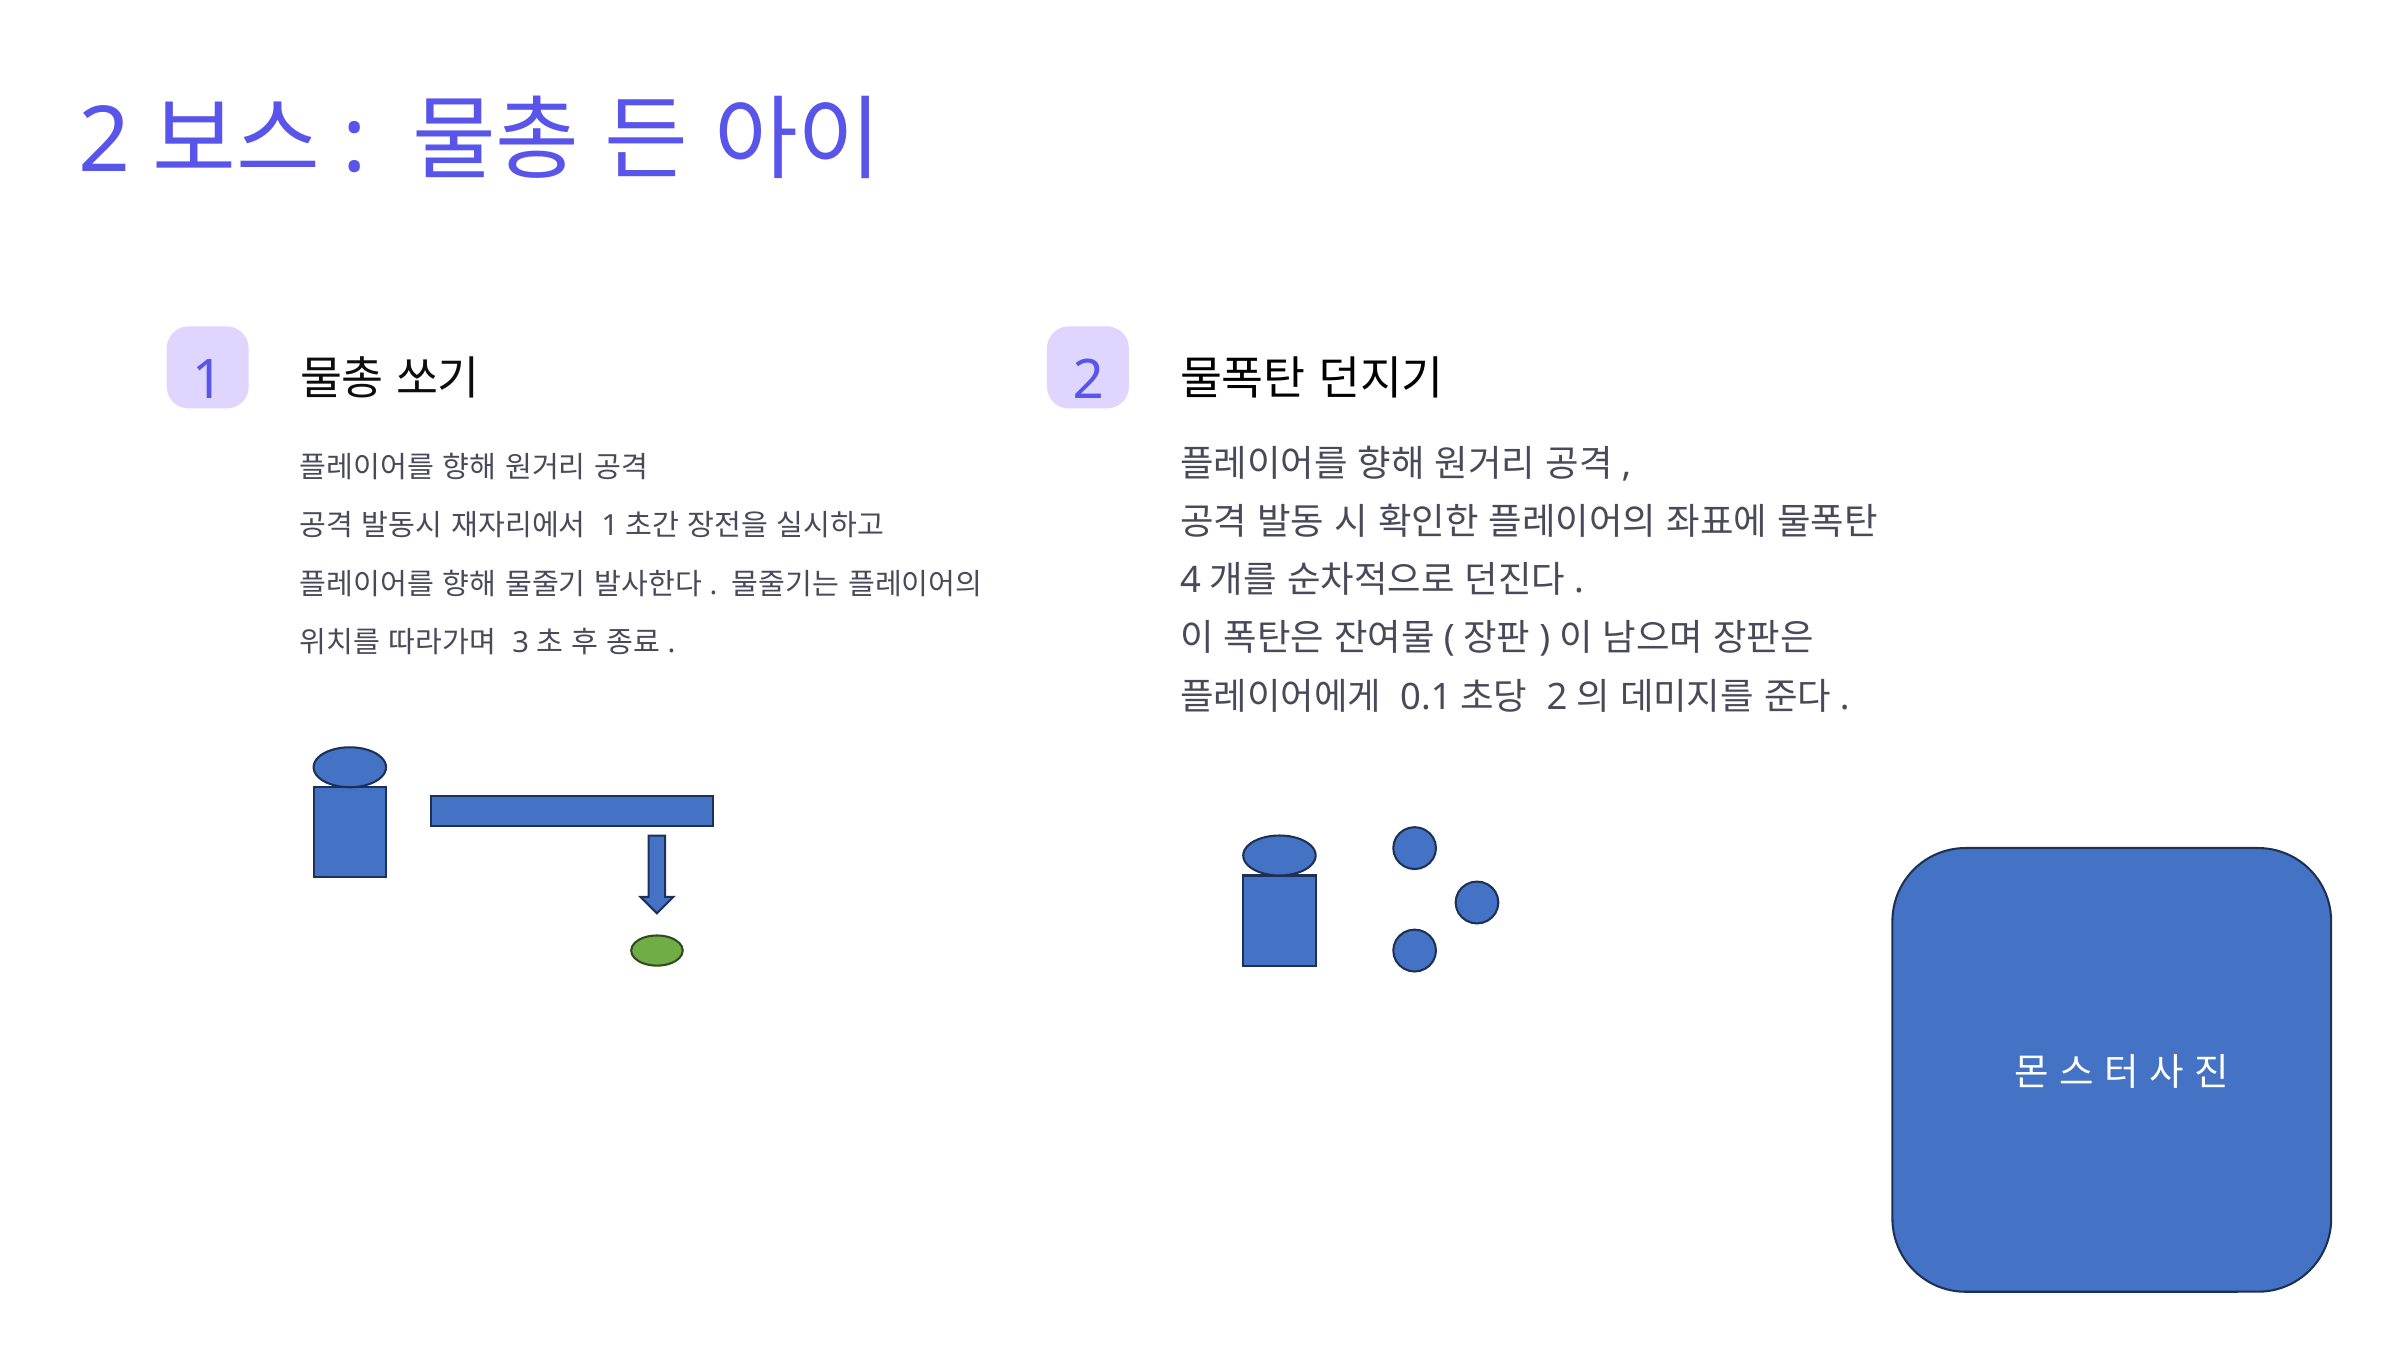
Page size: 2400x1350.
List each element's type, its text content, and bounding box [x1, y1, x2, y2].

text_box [1243, 835, 1316, 966]
text_box [637, 834, 676, 915]
text_box 물폭탄 던지기 [1165, 338, 1622, 396]
text_box [1454, 880, 1500, 925]
text_box [430, 795, 714, 827]
text_box 몬 스 터 사 진 [1891, 846, 2333, 1293]
text_box 플레이어를 향해 원거리 공격 공격 발동시 재자리에서 1초간 장전을 실시하고 플레이어를 향해 물줄기 발사한다. 물줄기는 플레이어의 위치를 따라가며 3초 후 종료. [285, 417, 1015, 796]
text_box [313, 747, 387, 878]
text_box 2보스: 물총 든 아이 [64, 67, 1244, 185]
text_box 플레이어를 향해 원거리 공격, 공격 발동 시 확인한 플레이어의 좌표에 물폭탄 4개를 순차적으로 던진다. 이 폭탄은 잔여물(장판)이 남으며 장판은 플레이어에게 0.1초당 2의 데미지를 준다. [1165, 417, 1895, 796]
text_box [630, 934, 684, 967]
text_box [1392, 928, 1438, 973]
text_box 1 [195, 333, 220, 402]
text_box [1392, 826, 1438, 871]
text_box 2 [1071, 333, 1105, 402]
text_box [166, 326, 249, 409]
text_box 물총 쏘기 [285, 338, 1011, 417]
text_box [1046, 326, 1130, 409]
